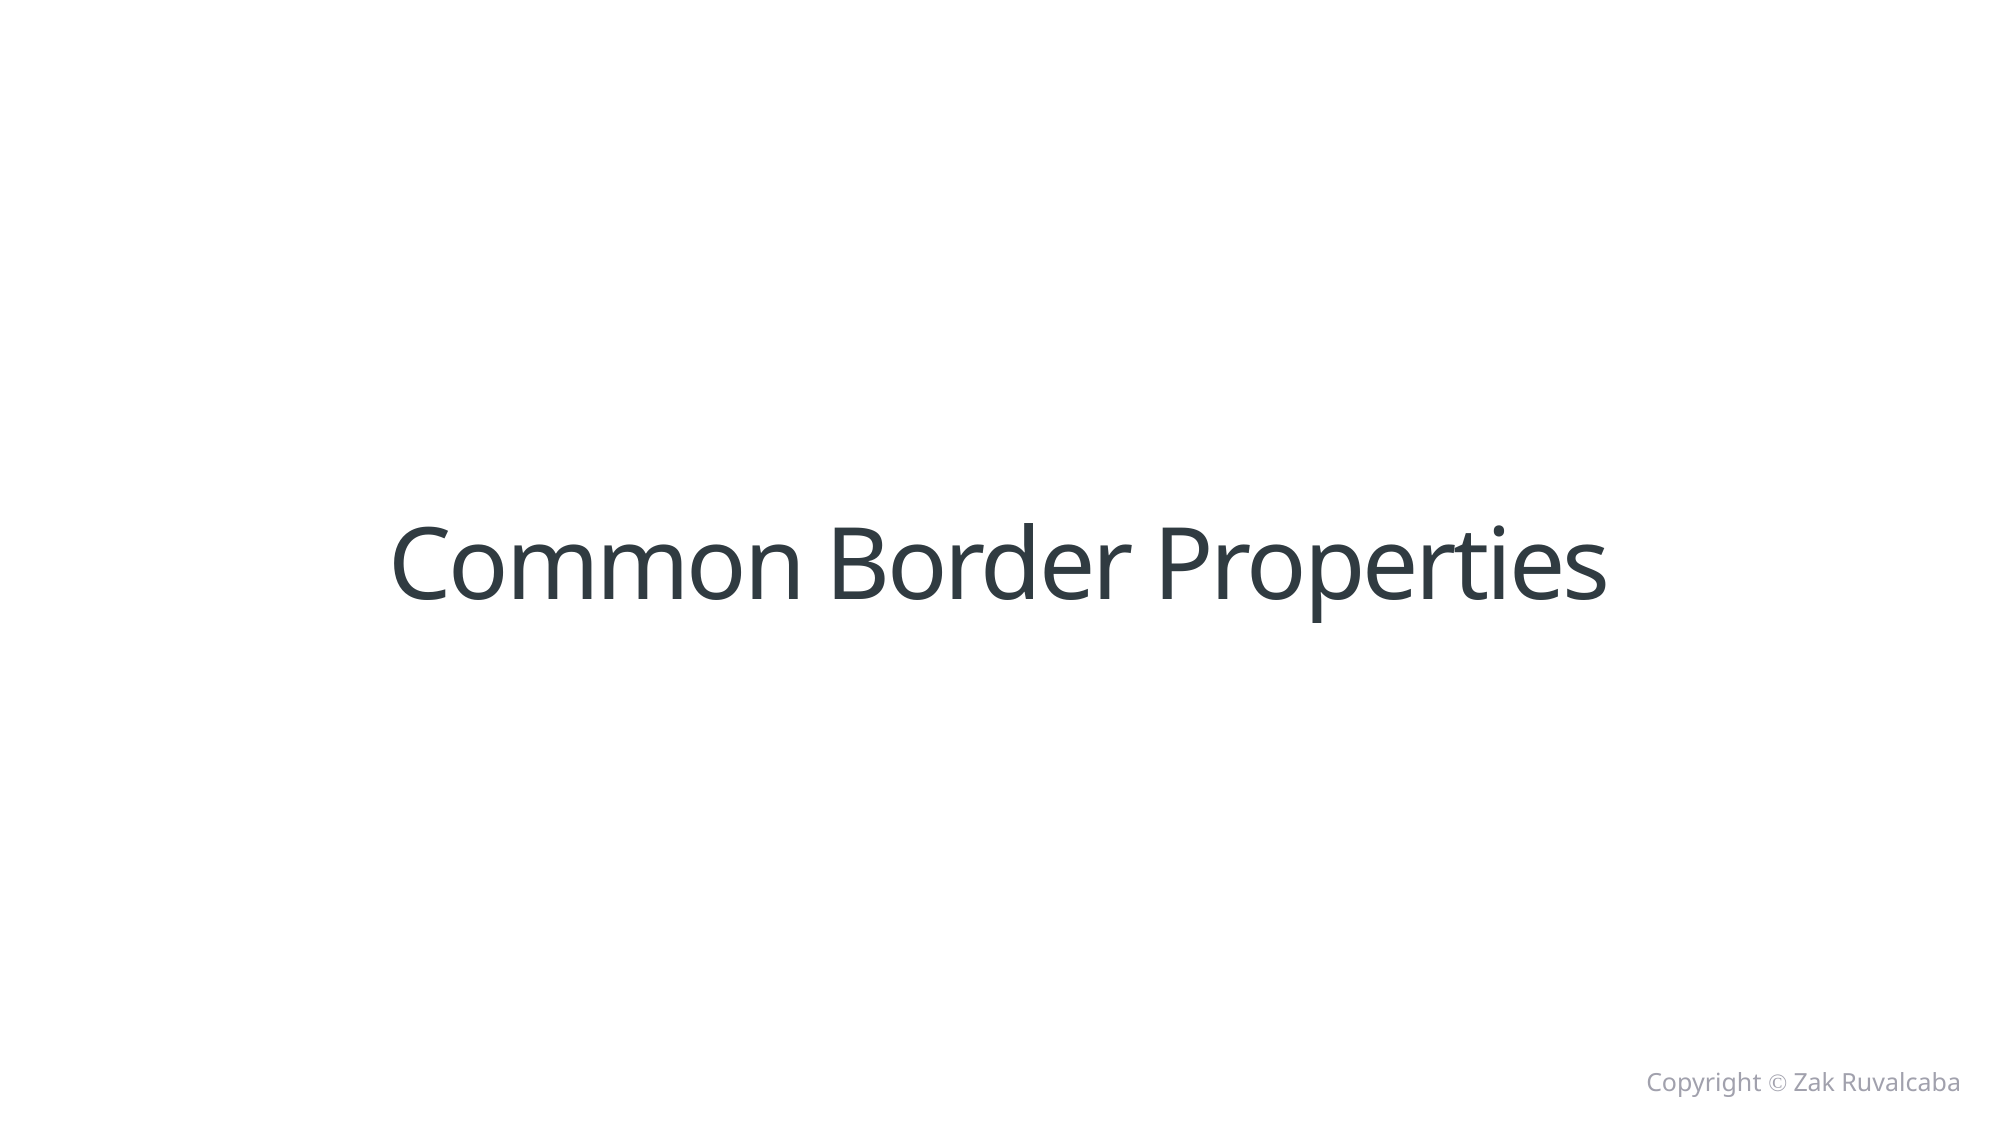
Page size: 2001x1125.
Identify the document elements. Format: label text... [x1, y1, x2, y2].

title Common Border Properties [314, 491, 1686, 634]
